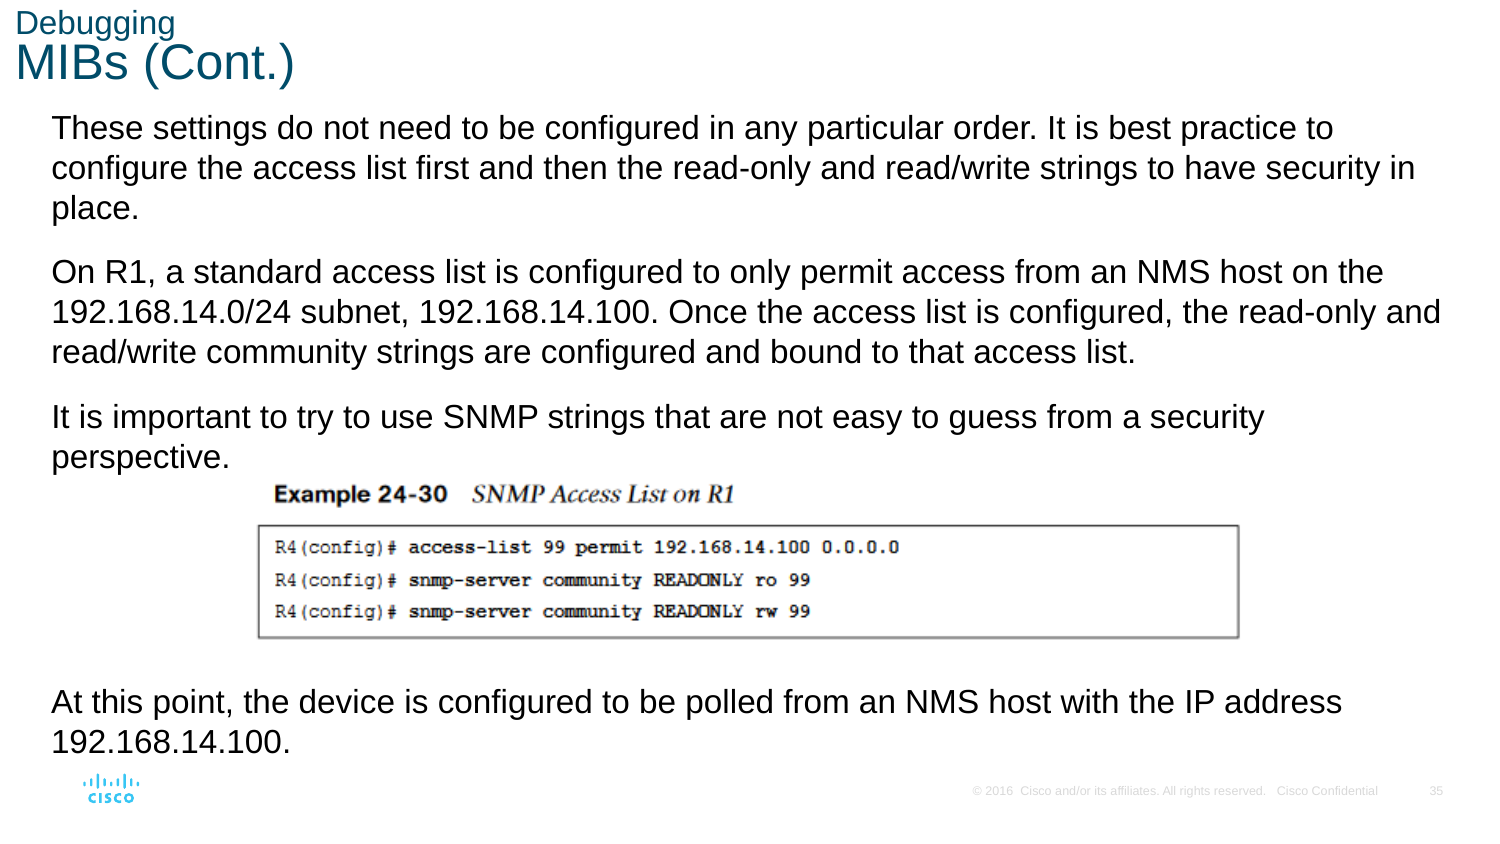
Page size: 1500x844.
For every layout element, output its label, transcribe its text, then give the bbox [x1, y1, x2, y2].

text_box At this point, the device is configured to be polled from an NMS host with the IP address 192.168.14.100. [36, 673, 1464, 768]
text_box These settings do not need to be configured in any particular order. It is best practice to configure the access list first and then the read-only and read/write strings to have security in place. On R1, a standard access list is configured to only permit access from an NMS host on the 192.168.14.0/24 subnet, 192.168.14.100. Once the access list is configured, the read-only and read/write community strings are configured and bound to that access list. It is important to try to use SNMP strings that are not easy to guess from a security perspective. [36, 98, 1464, 476]
picture [249, 474, 1251, 649]
title Debugging MIBs (Cont.) [0, 0, 1369, 99]
